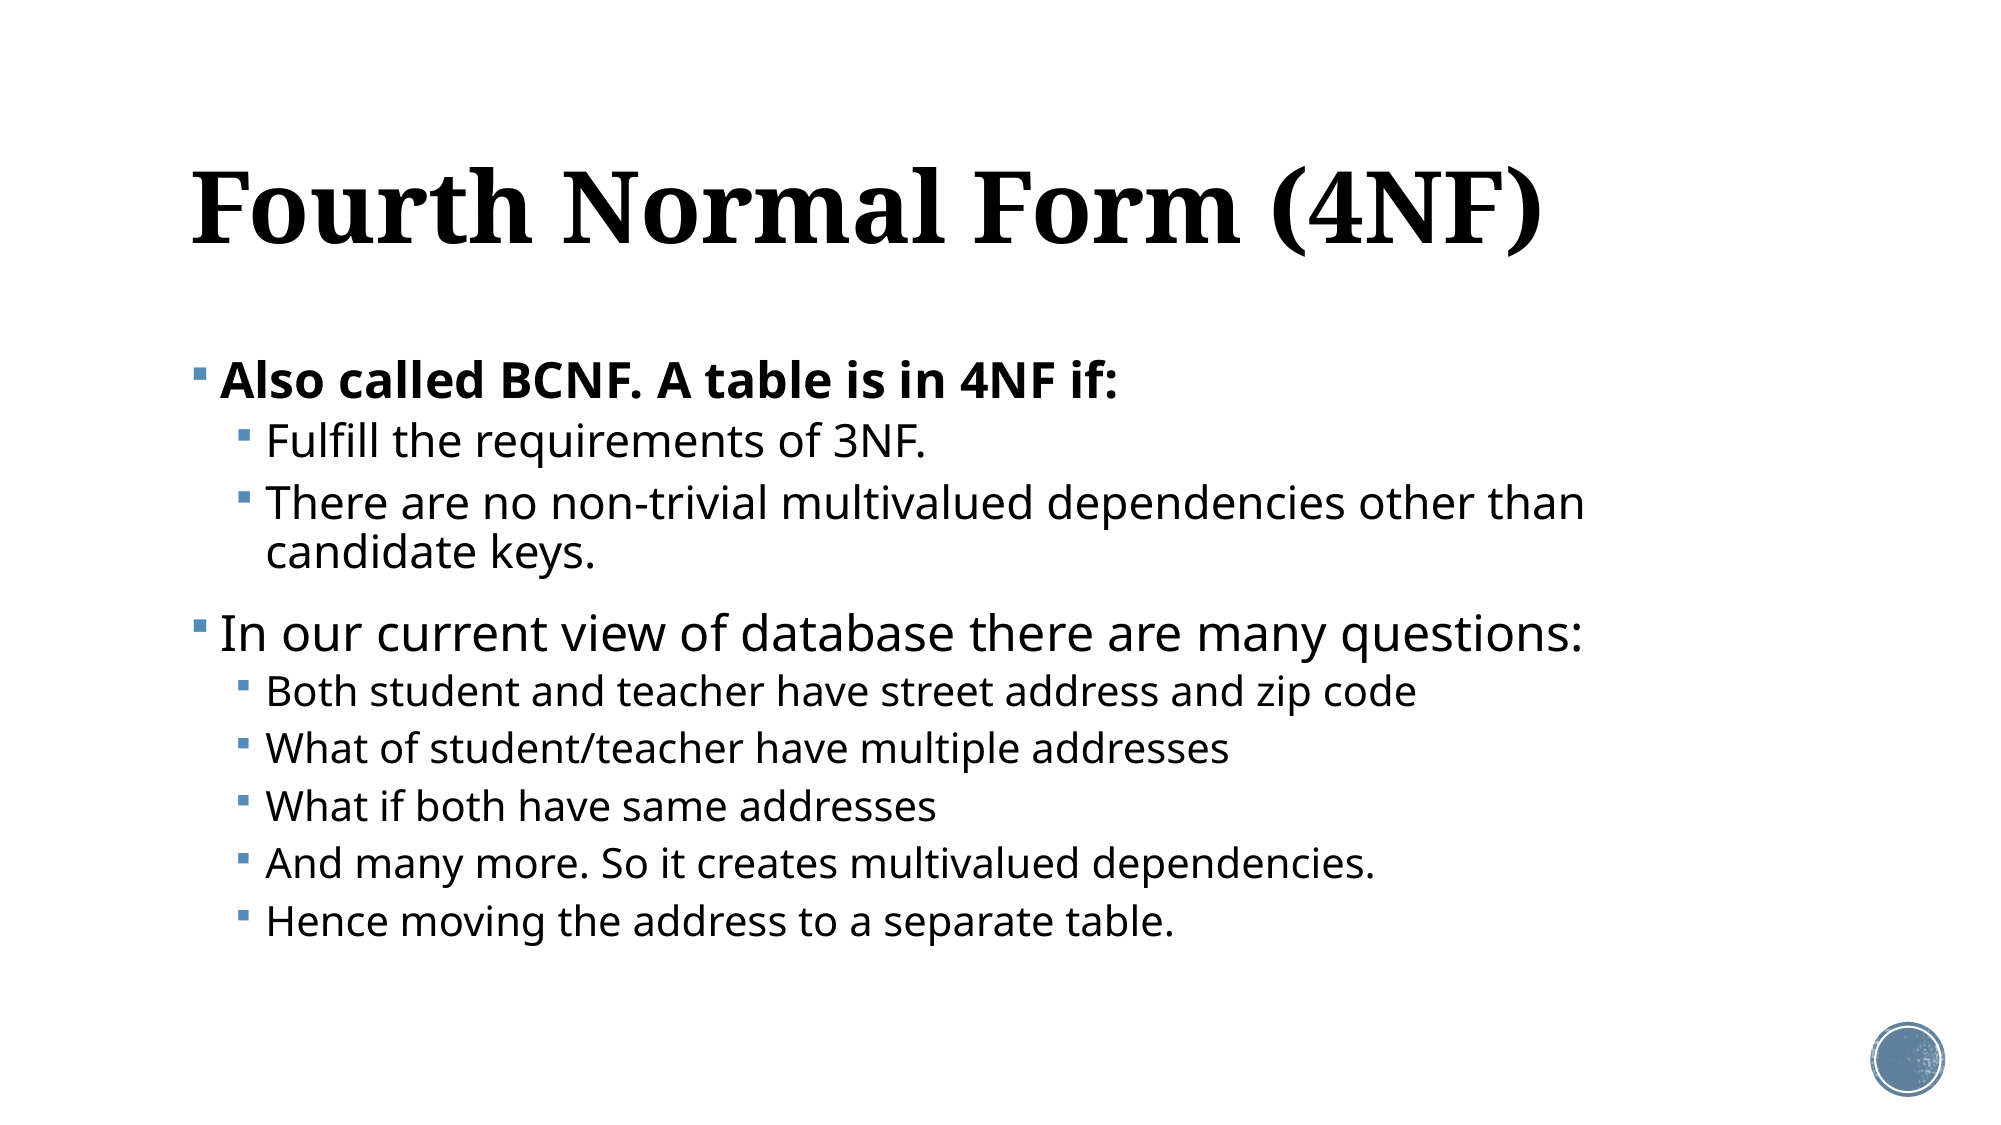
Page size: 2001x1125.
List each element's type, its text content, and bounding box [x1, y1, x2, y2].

title Fourth Normal Form (4NF) [175, 79, 1826, 344]
list Also called BCNF. A table is in 4NF if: Fulfill the requirements of 3NF. There are no non-trivial multivalued dependencies other than candidate keys. In our current view of database there are many questions: Both student and teacher have street address and zip code What of student/teacher have multiple addresses What if both have same addresses And many more. So it creates multivalued dependencies. Hence moving the address to a separate table. [175, 348, 1826, 1013]
